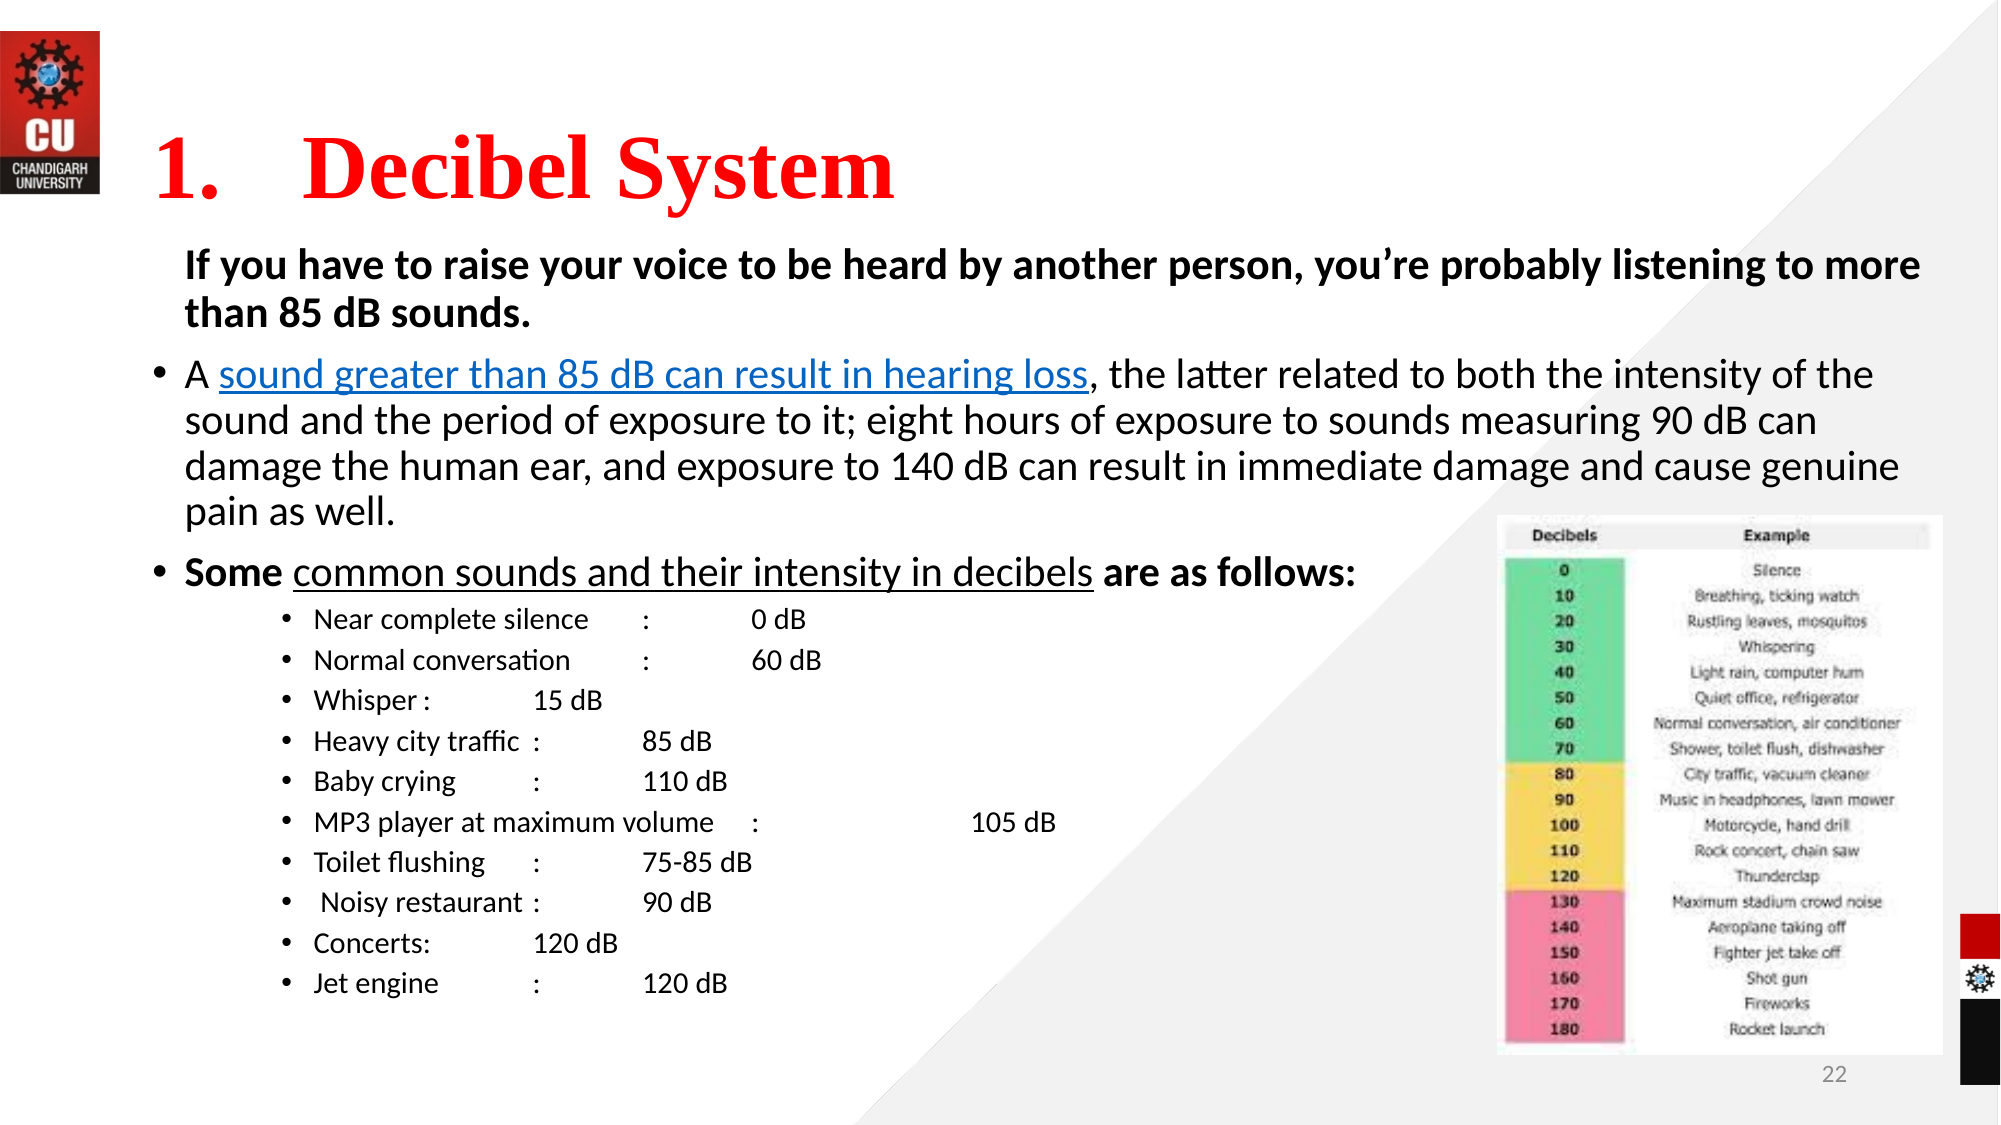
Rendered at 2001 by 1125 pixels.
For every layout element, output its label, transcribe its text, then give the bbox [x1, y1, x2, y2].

title 1. Decibel System [137, 59, 1863, 234]
list If you have to raise your voice to be heard by another person, you’re probably listening to more than 85 dB sounds. A sound greater than 85 dB can result in hearing loss, the latter related to both the intensity of the sound and the period of exposure to it; eight hours of exposure to sounds measuring 90 dB can damage the human ear, and exposure to 140 dB can result in immediate damage and cause genuine pain as well. Some common sounds and their intensity in decibels are as follows: Near complete silence : 0 dB Normal conversation : 60 dB Whisper : 15 dB Heavy city traffic : 85 dB Baby crying : 110 dB MP3 player at maximum volume : 105 dB Toilet flushing : 75-85 dB Noisy restaurant : 90 dB Concerts : 120 dB Jet engine : 120 dB [137, 234, 1948, 1014]
picture [0, 0, 2001, 1125]
slide_number 22 [1412, 1042, 1863, 1103]
